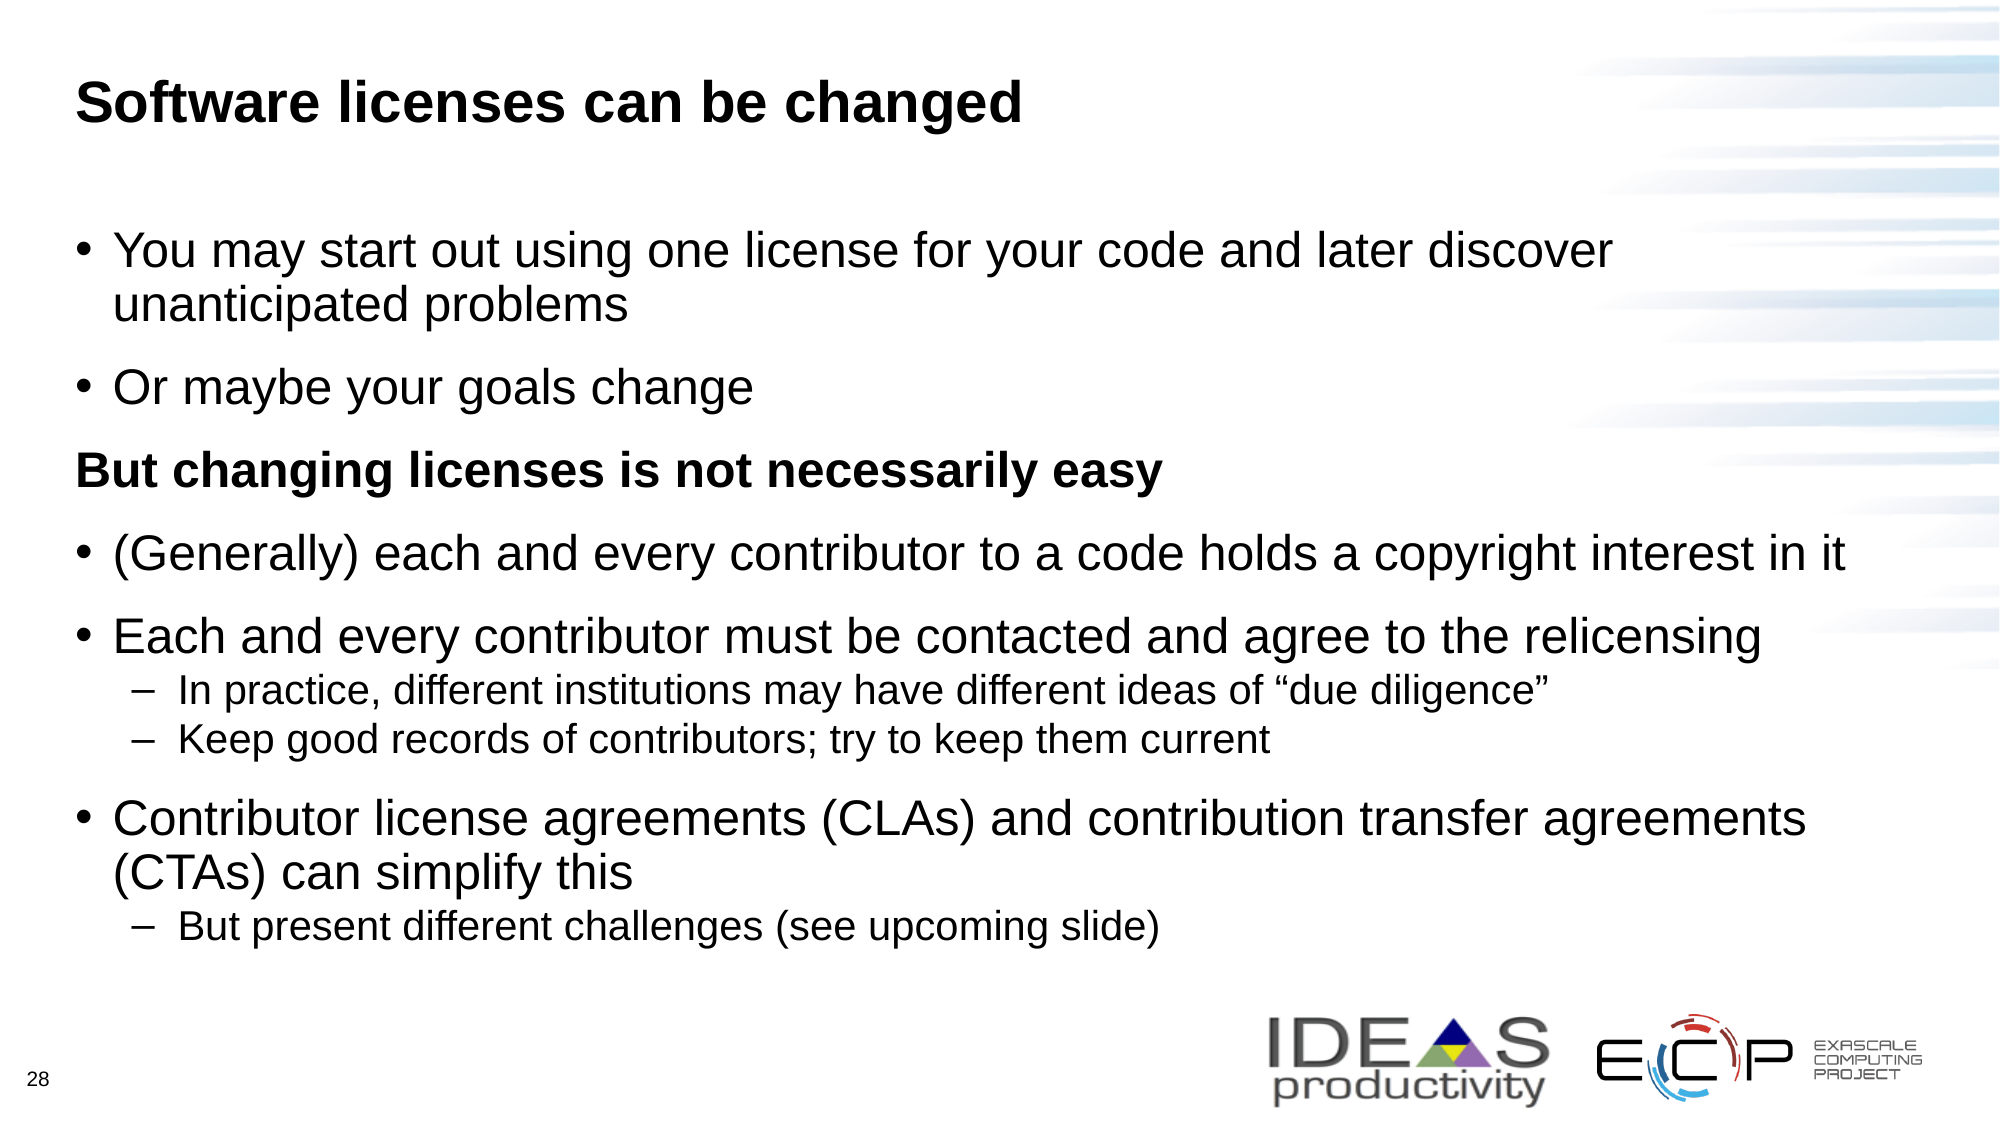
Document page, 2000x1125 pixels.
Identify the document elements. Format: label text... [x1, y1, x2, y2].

picture [1531, 0, 2000, 669]
list You may start out using one license for your code and later discover unanticipated problems Or maybe your goals change But changing licenses is not necessarily easy (Generally) each and every contributor to a code holds a copyright interest in it Each and every contributor must be contacted and agree to the relicensing In practice, different institutions may have different ideas of “due diligence” Keep good records of contributors; try to keep them current Contributor license agreements (CLAs) and contribution transfer agreements (CTAs) can simplify this But present different challenges (see upcoming slide) [59, 216, 1926, 881]
picture [1257, 1009, 1560, 1115]
picture [1597, 1014, 1922, 1102]
title Software licenses can be changed [59, 67, 1926, 216]
